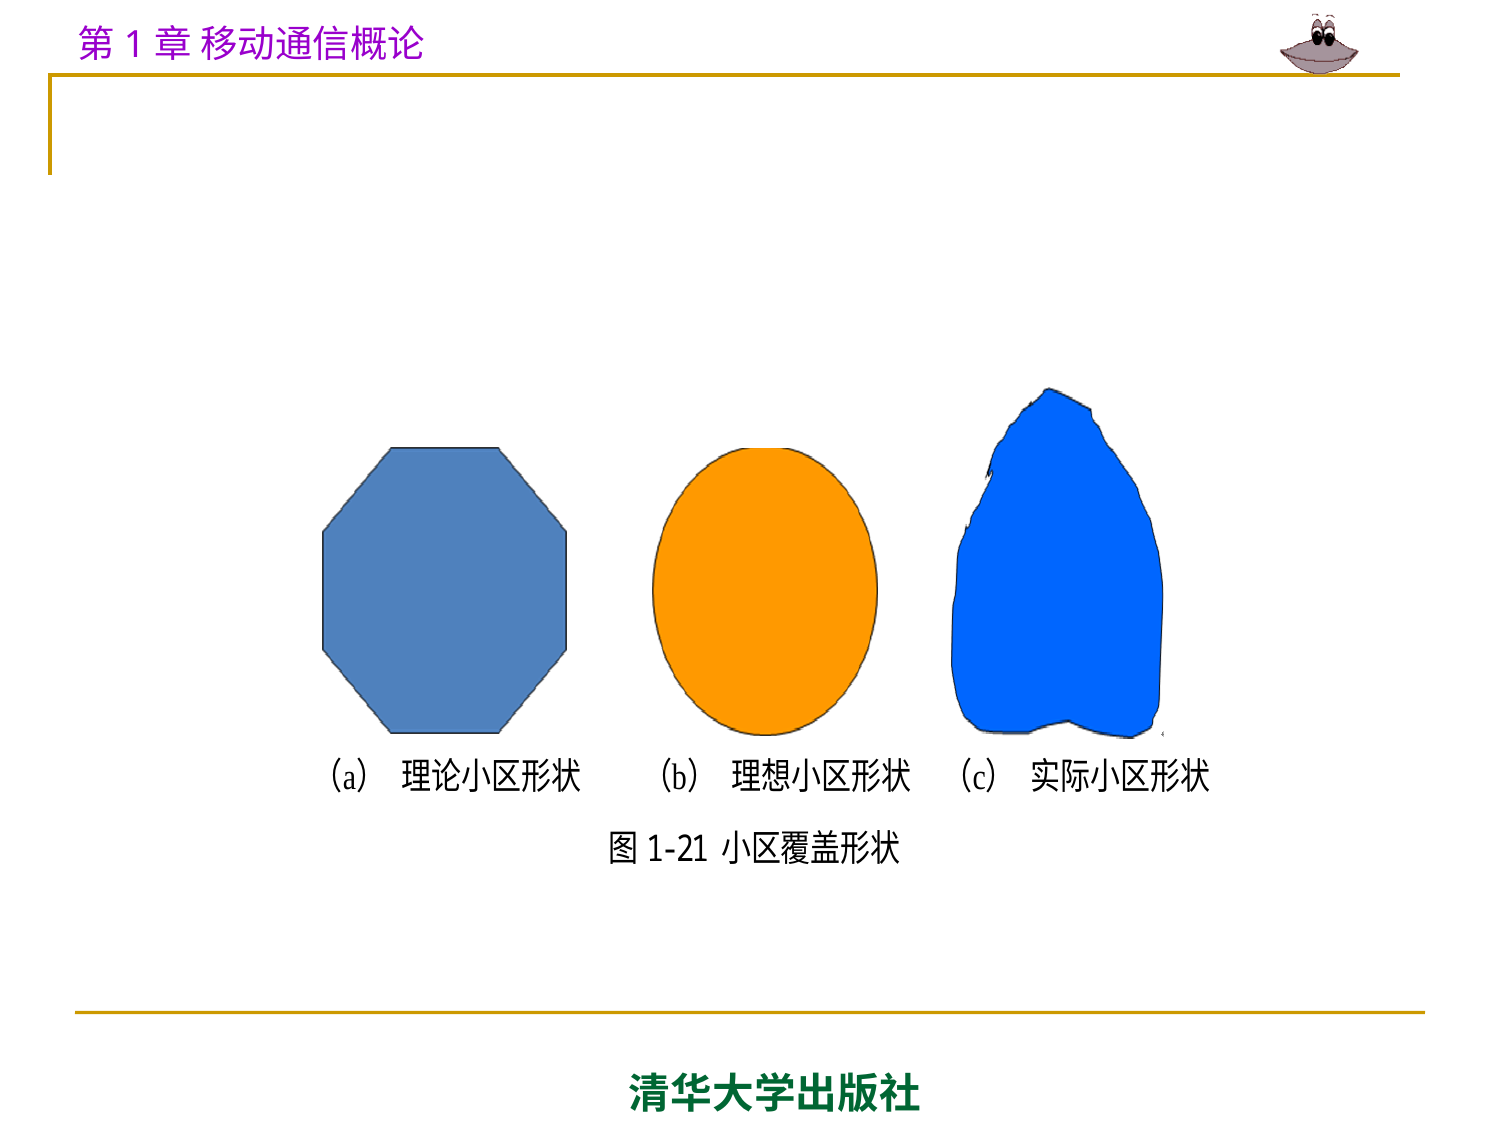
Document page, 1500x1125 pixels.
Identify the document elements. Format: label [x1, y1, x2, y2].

list [12, 312, 1401, 885]
picture [1237, 0, 1363, 87]
